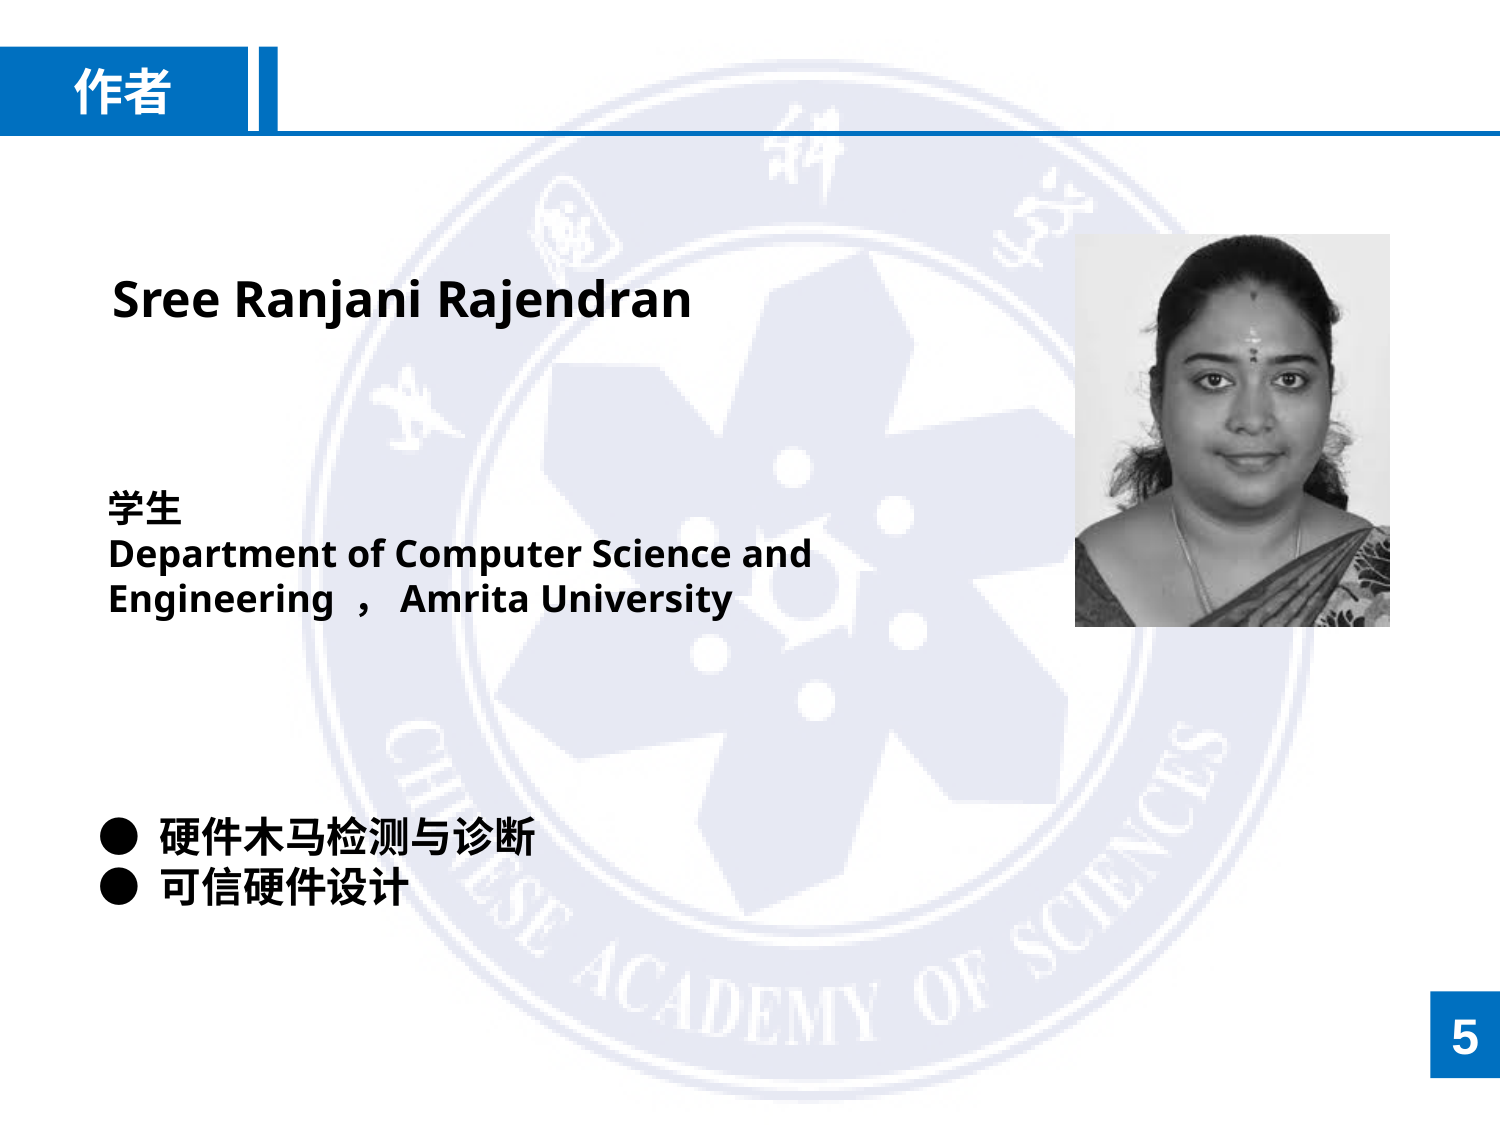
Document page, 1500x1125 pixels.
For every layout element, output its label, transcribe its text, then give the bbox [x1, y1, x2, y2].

text_box 学生 Department of Computer Science and Engineering ，Amrita University [92, 477, 937, 628]
picture [1074, 234, 1390, 627]
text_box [0, 46, 278, 133]
text_box ● 硬件木马检测与诊断 ● 可信硬件设计 [84, 802, 551, 918]
text_box 5 [1429, 990, 1500, 1079]
text_box Sree Ranjani Rajendran [97, 259, 722, 335]
